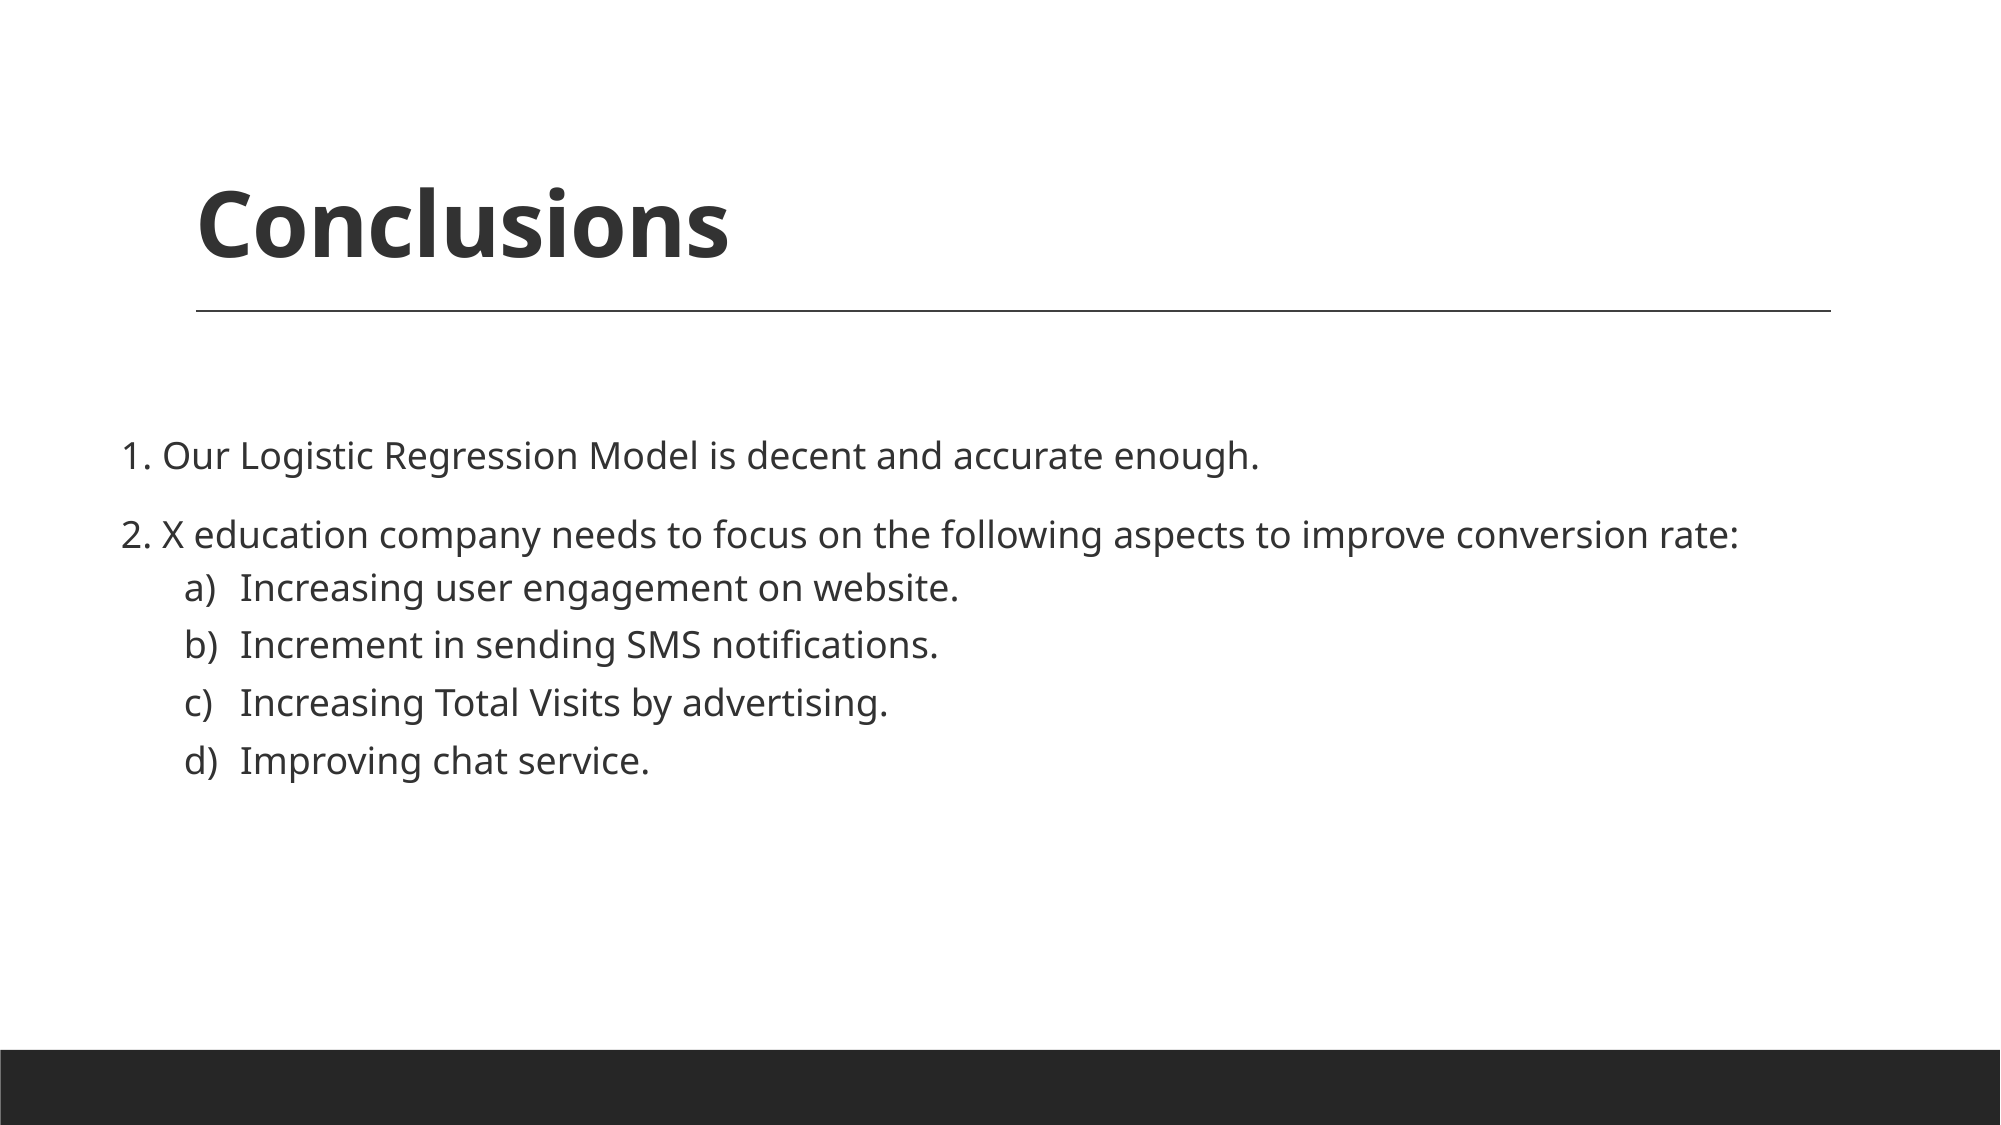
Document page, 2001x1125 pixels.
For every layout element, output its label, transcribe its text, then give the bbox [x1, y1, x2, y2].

title Conclusions [180, 47, 1830, 285]
list 1. Our Logistic Regression Model is decent and accurate enough. 2. X education company needs to focus on the following aspects to improve conversion rate: Increasing user engagement on website. Increment in sending SMS notifications. Increasing Total Visits by advertising. Improving chat service. [105, 345, 1830, 963]
